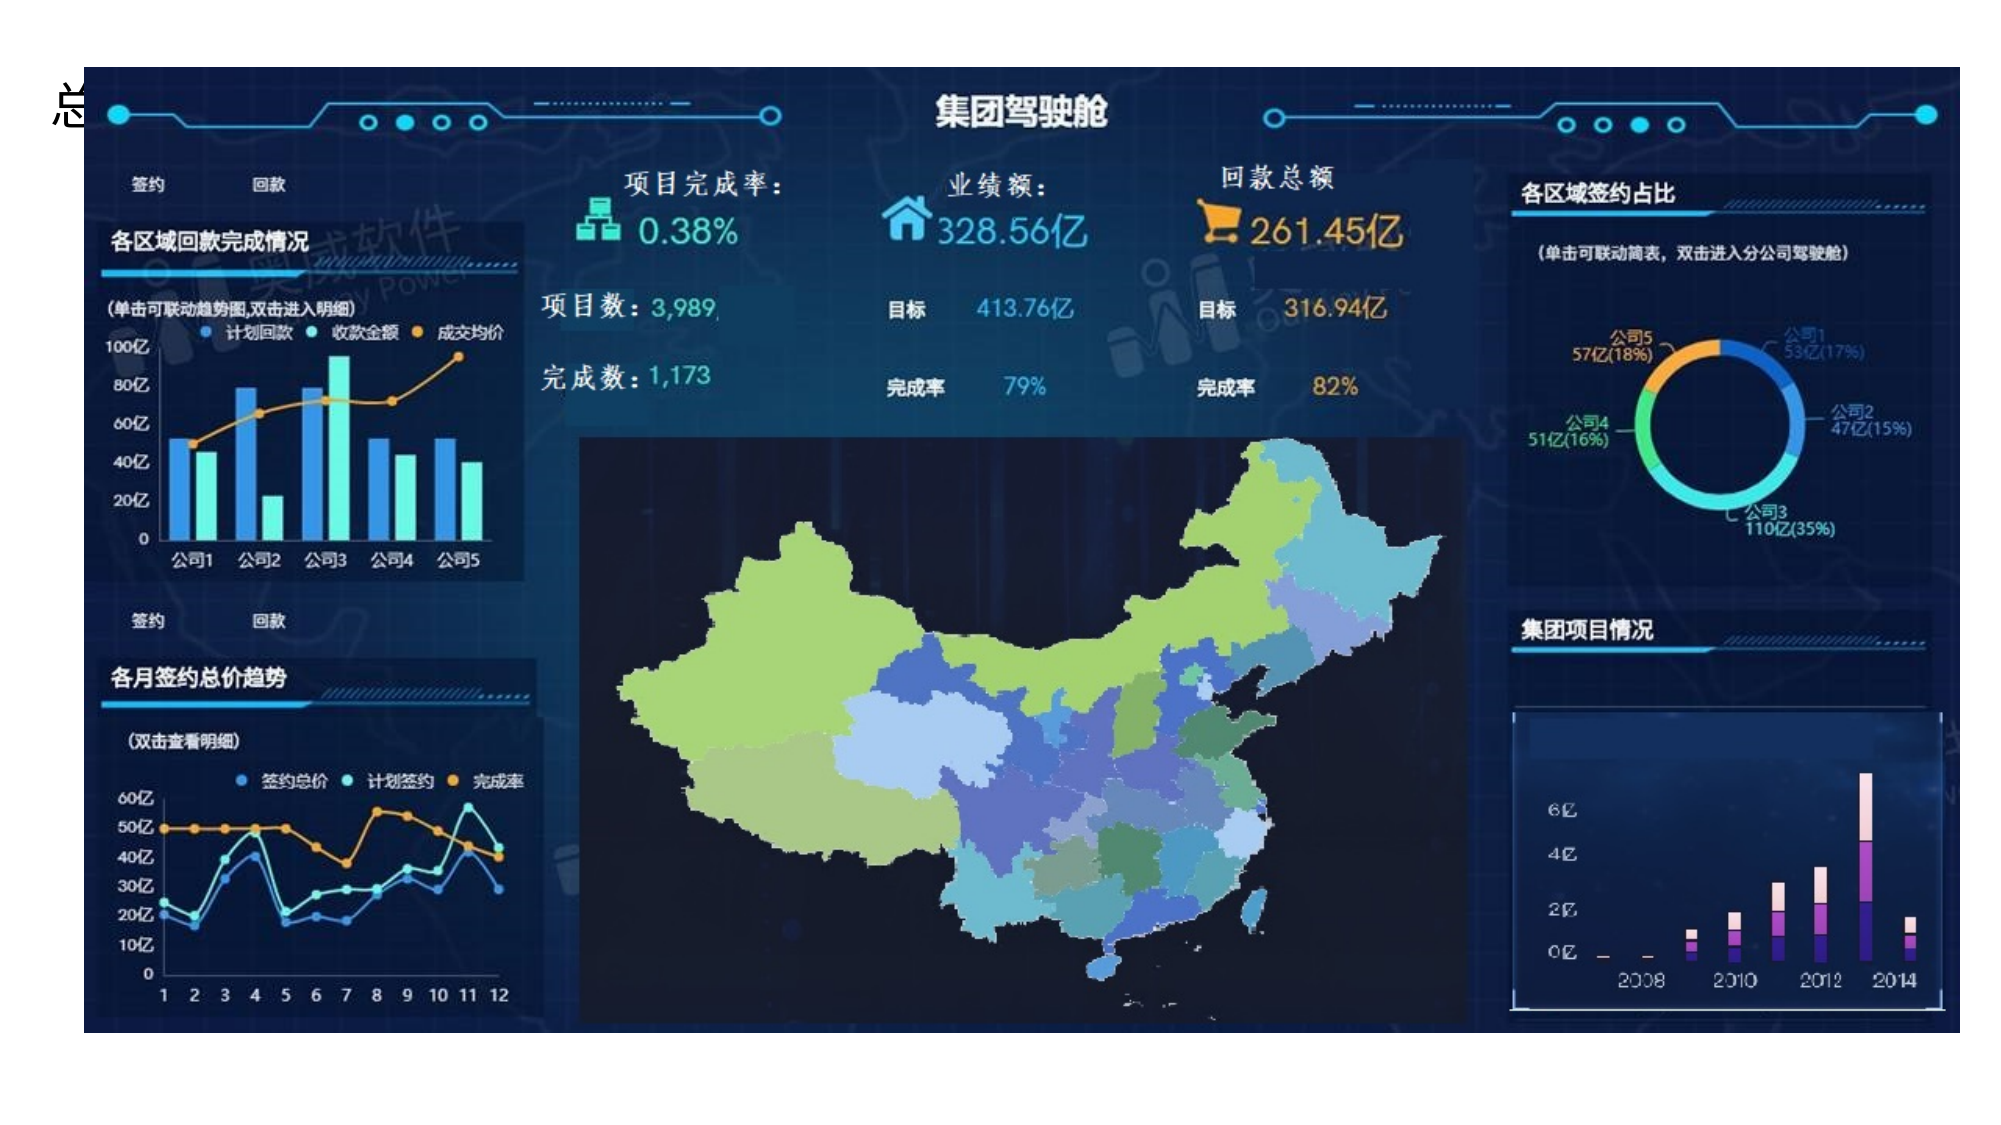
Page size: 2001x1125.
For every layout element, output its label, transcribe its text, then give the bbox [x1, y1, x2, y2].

picture [84, 67, 1960, 1033]
text_box 总裁驾驶舱----首屏表样 [35, 67, 84, 142]
